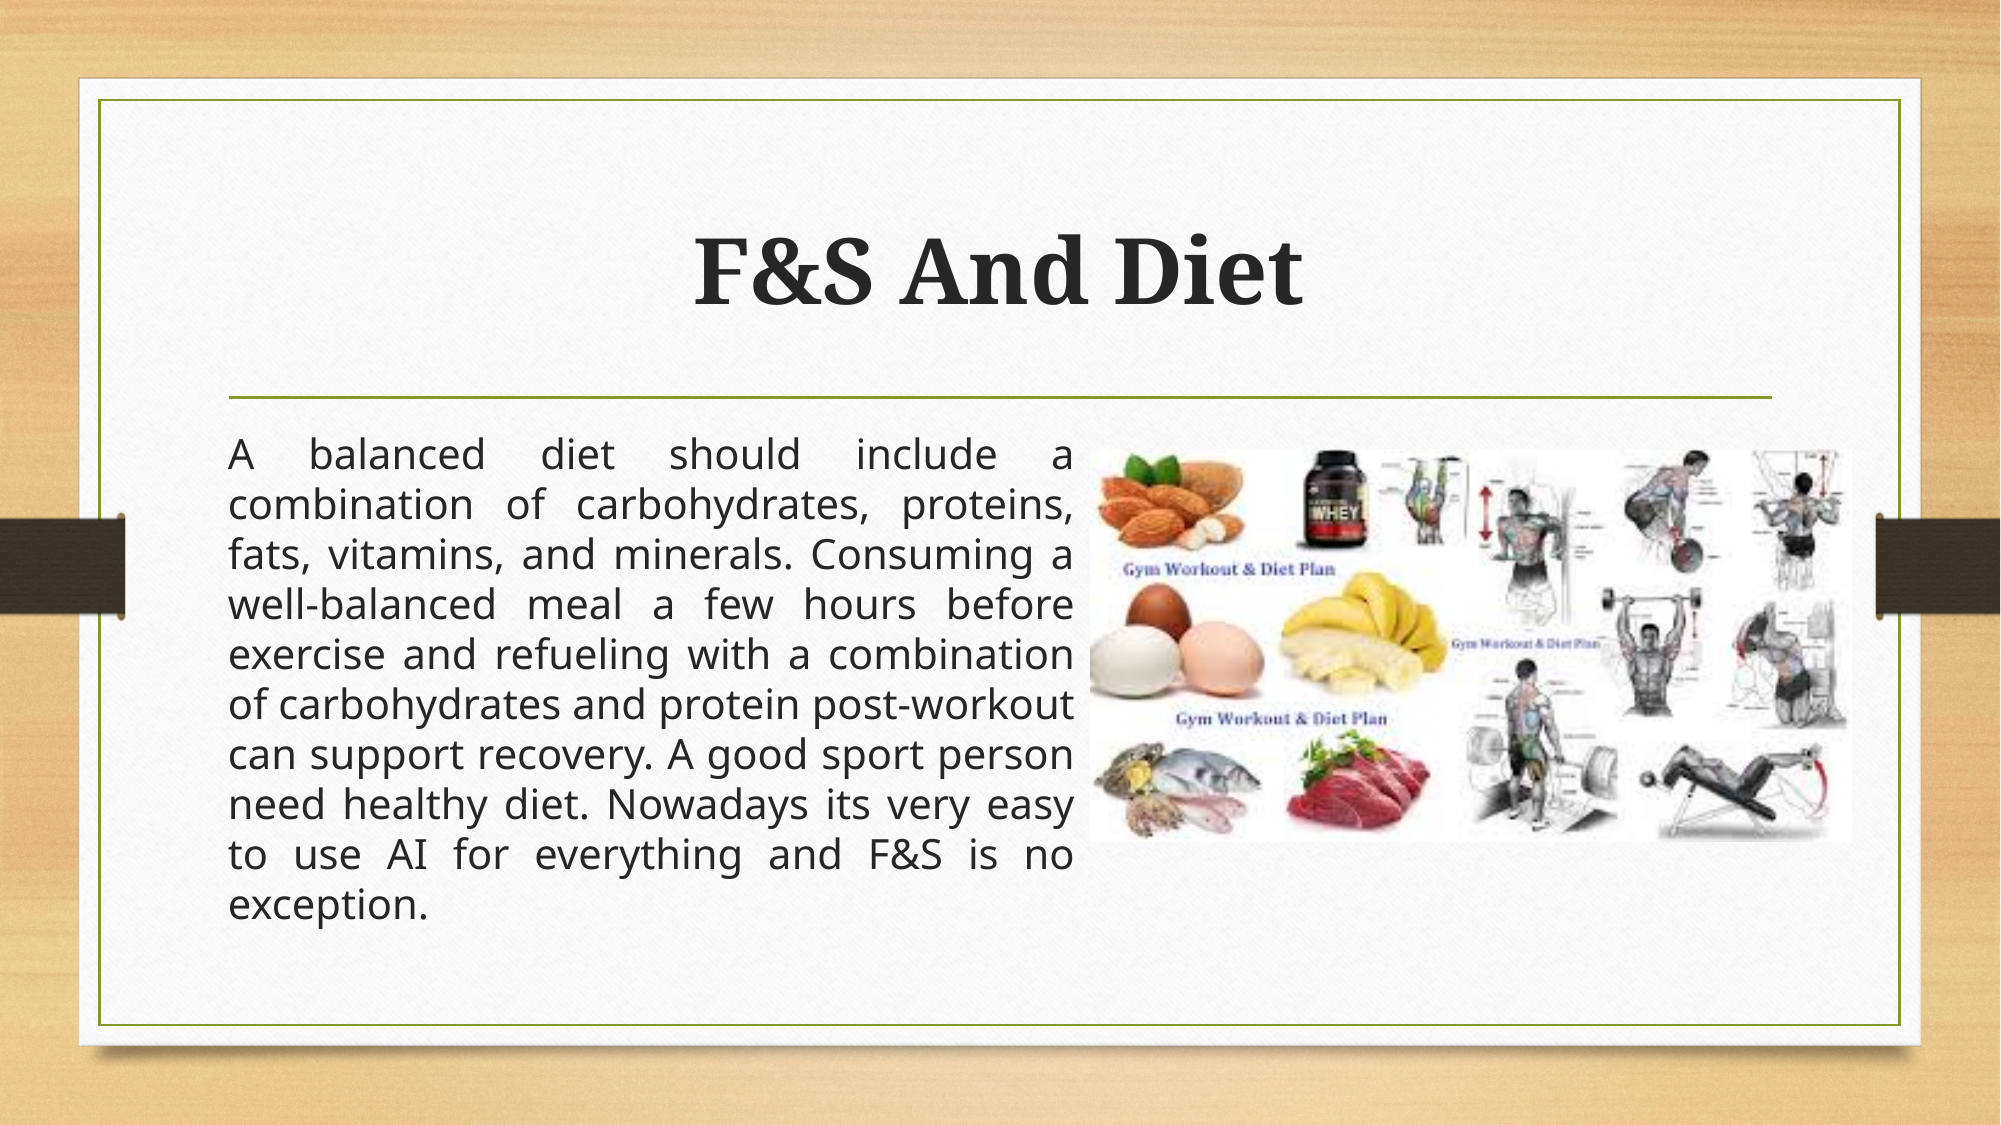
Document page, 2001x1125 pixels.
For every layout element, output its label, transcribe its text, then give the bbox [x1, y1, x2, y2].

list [1089, 449, 1852, 842]
list A balanced diet should include a combination of carbohydrates, proteins, fats, vitamins, and minerals. Consuming a well-balanced meal a few hours before exercise and refueling with a combination of carbohydrates and protein post-workout can support recovery. A good sport person need healthy diet. Nowadays its very easy to use AI for everything and F&S is no exception. [213, 420, 1091, 950]
title F&S And Diet [212, 161, 1788, 375]
picture [0, 0, 2001, 1125]
